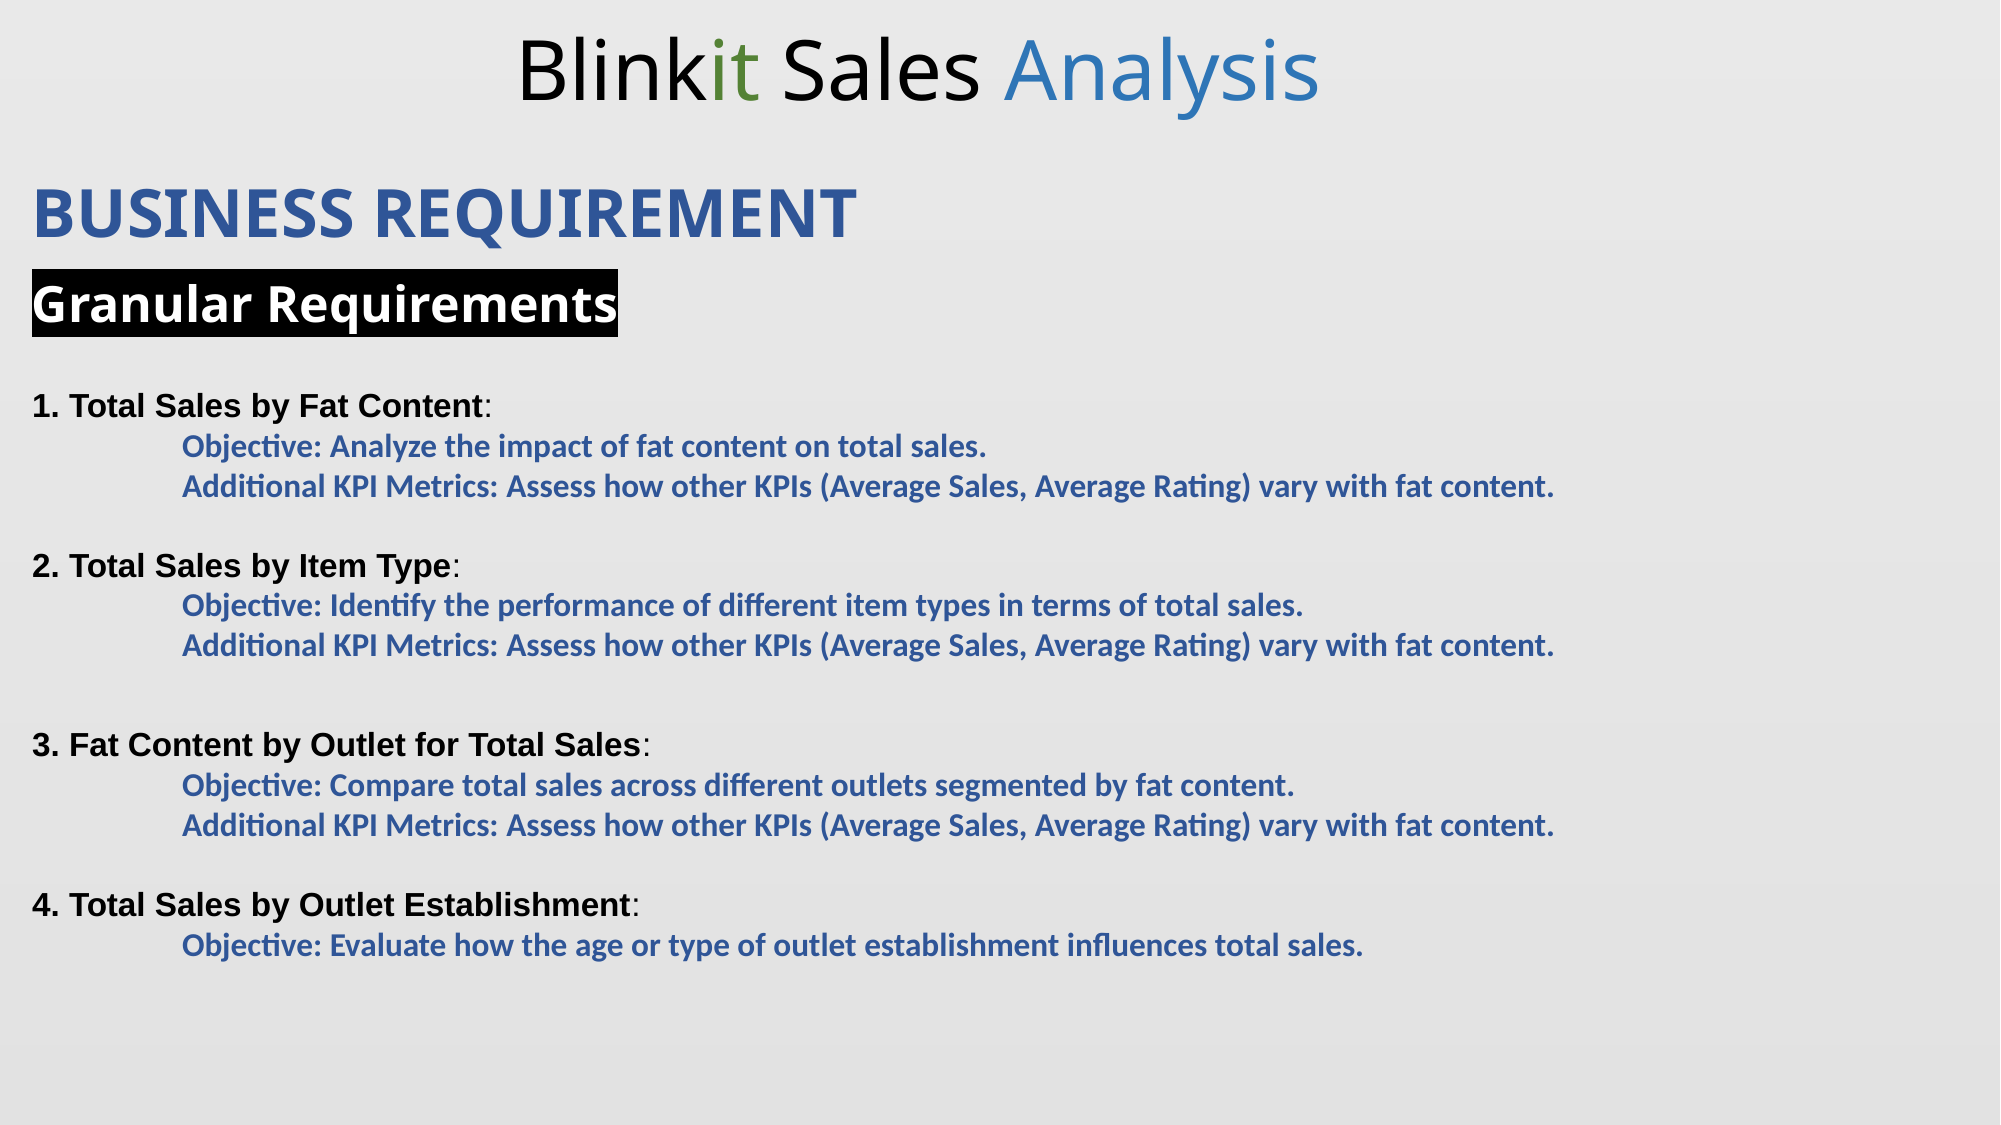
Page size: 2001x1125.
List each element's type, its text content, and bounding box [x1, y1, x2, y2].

text_box BUSINESS REQUIREMENT [17, 162, 957, 254]
text_box Granular Requirements [17, 254, 957, 351]
text_box Blinkit Sales Analysis [500, 19, 1461, 116]
text_box 1. Total Sales by Fat Content: Objective: Analyze the impact of fat content on total sales. Additional KPI Metrics: Assess how other KPIs (Average Sales, Average Rating) vary with fat content. 2. Total Sales by Item Type: Objective: Identify the performance of different item types in terms of total sales. Additional KPI Metrics: Assess how other KPIs (Average Sales, Average Rating) vary with fat content. 3. Fat Content by Outlet for Total Sales: Objective: Compare total sales across different outlets segmented by fat content. Additional KPI Metrics: Assess how other KPIs (Average Sales, Average Rating) vary with fat content. 4. Total Sales by Outlet Establishment: Objective: Evaluate how the age or type of outlet establishment influences total sales. [17, 376, 1874, 971]
